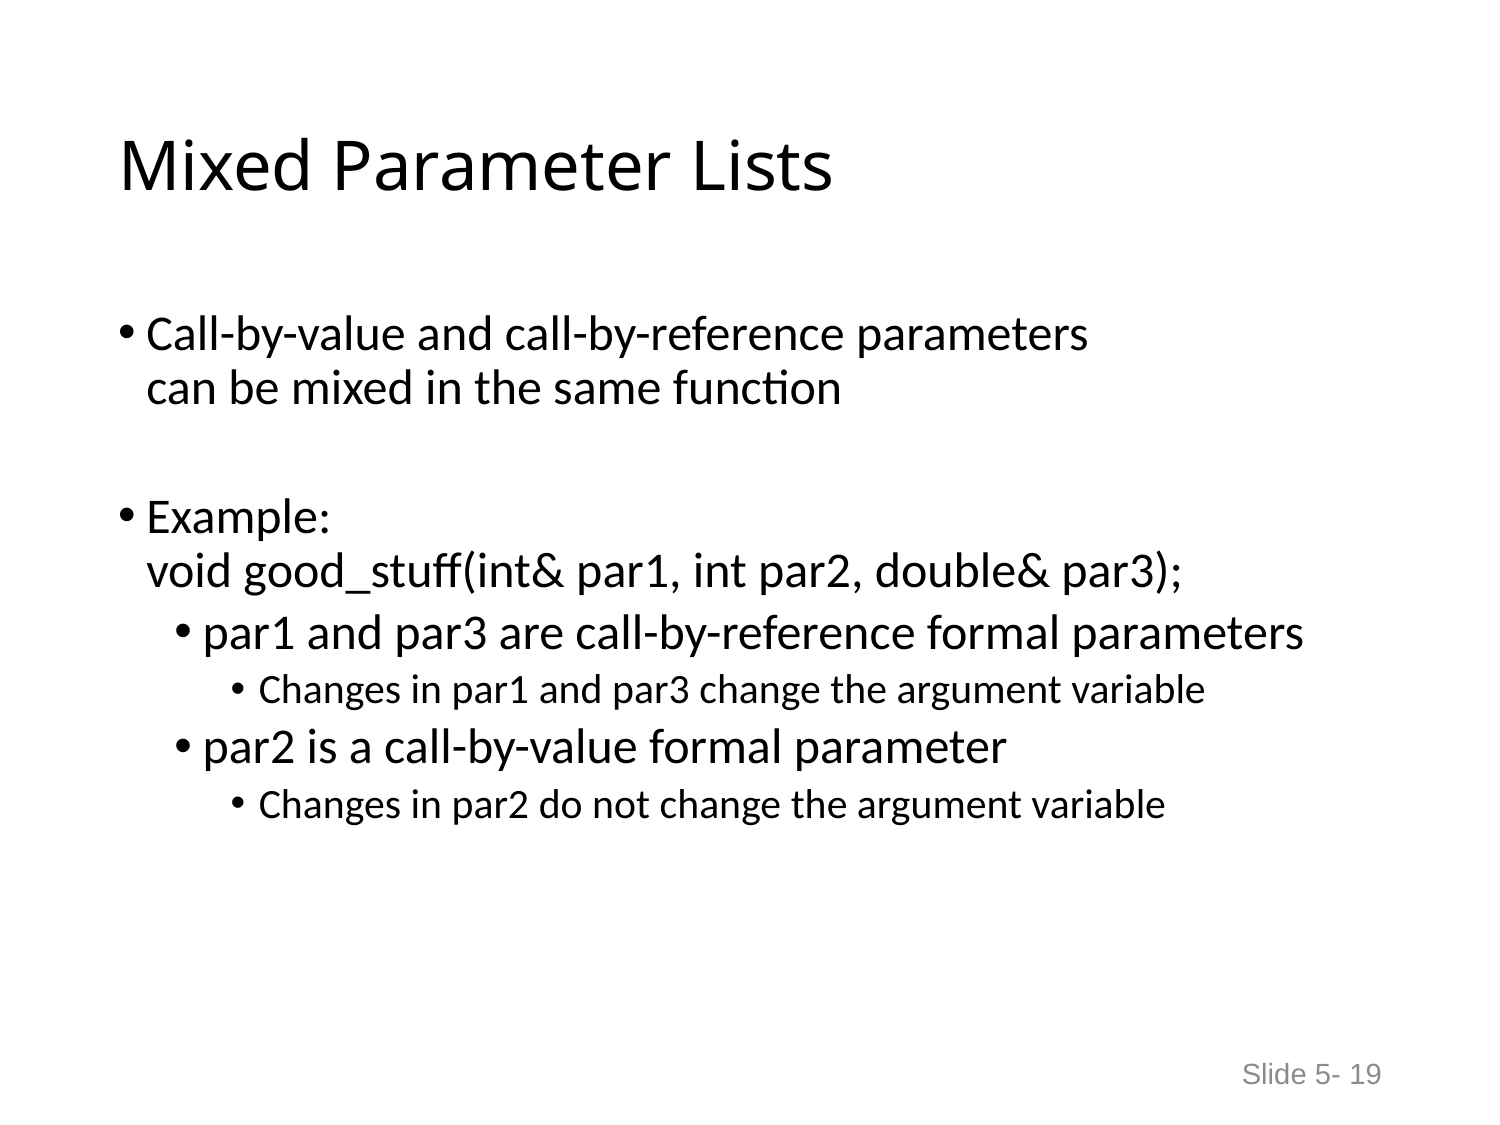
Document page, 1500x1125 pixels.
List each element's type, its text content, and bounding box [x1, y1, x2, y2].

title Mixed Parameter Lists [103, 59, 1397, 278]
list Call-by-value and call-by-reference parameters can be mixed in the same function Example: void good_stuff(int& par1, int par2, double& par3); par1 and par3 are call-by-reference formal parameters Changes in par1 and par3 change the argument variable par2 is a call-by-value formal parameter Changes in par2 do not change the argument variable [103, 299, 1397, 1014]
slide_number Slide 5- 19 [1059, 1042, 1397, 1103]
